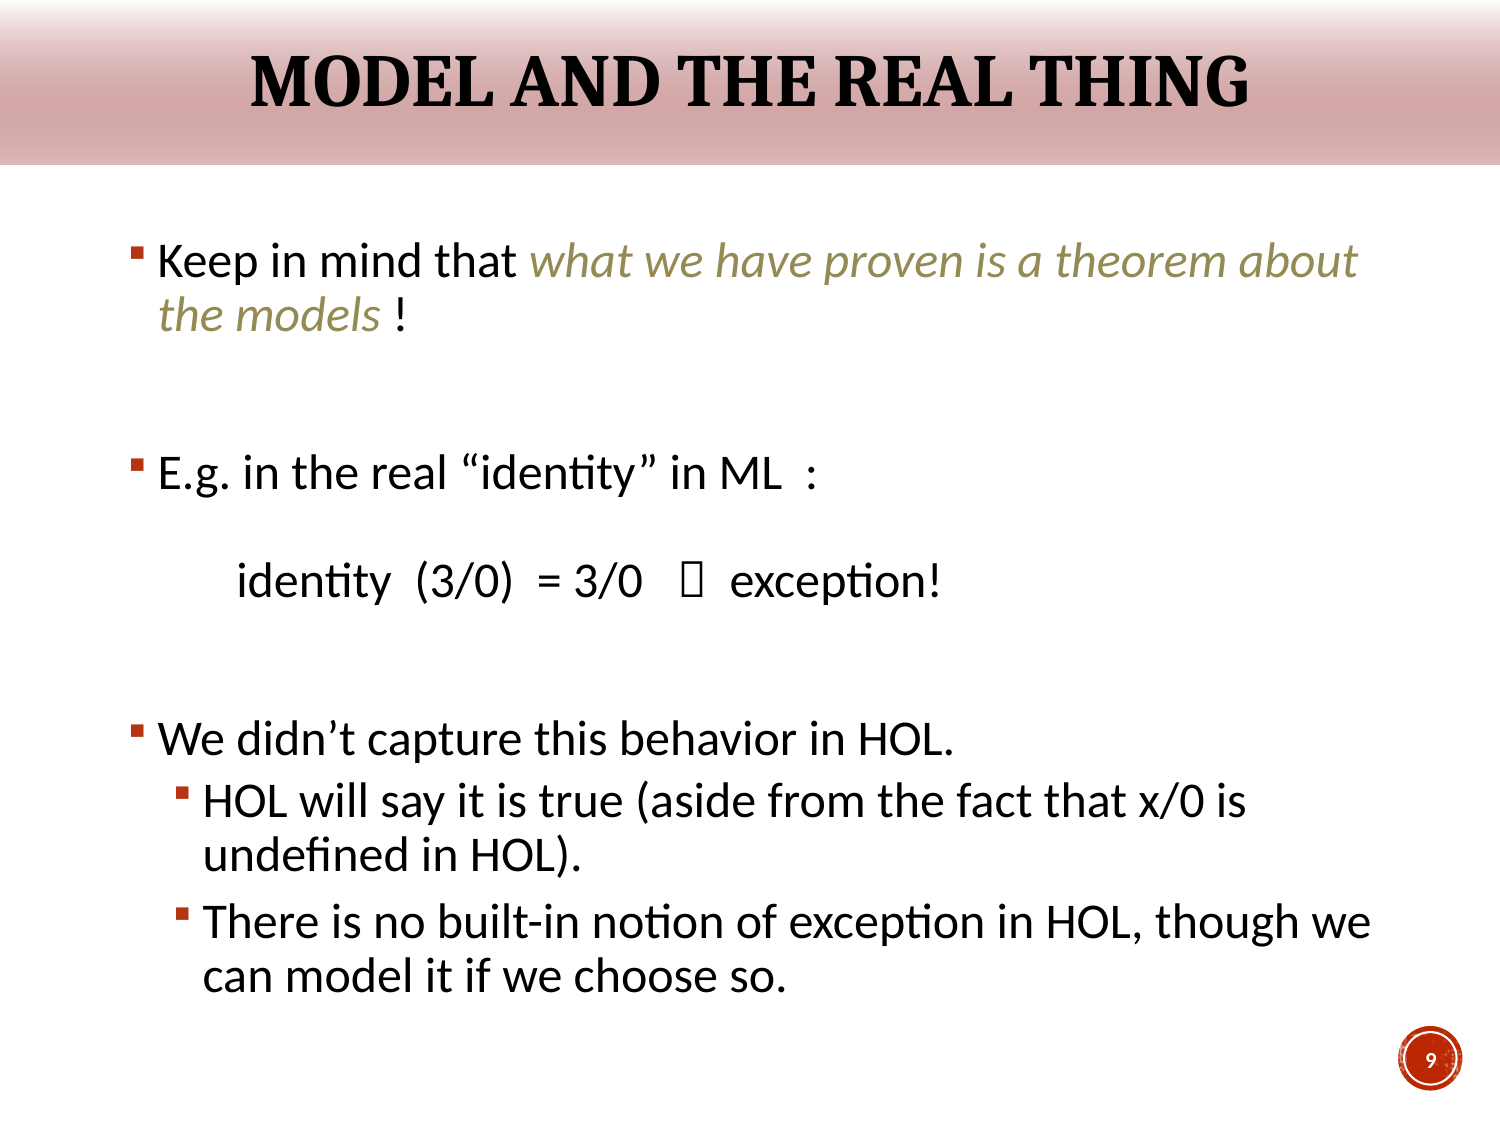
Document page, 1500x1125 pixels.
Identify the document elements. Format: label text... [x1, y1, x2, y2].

list Keep in mind that what we have proven is a theorem about the models ! E.g. in the real “identity” in ML : identity (3/0) = 3/0  exception! We didn’t capture this behavior in HOL. HOL will say it is true (aside from the fact that x/0 is undefined in HOL). There is no built-in notion of exception in HOL, though we can model it if we choose so. [112, 227, 1388, 986]
slide_number 9 [1391, 1028, 1471, 1089]
title Model and the real thing [0, 0, 1500, 165]
